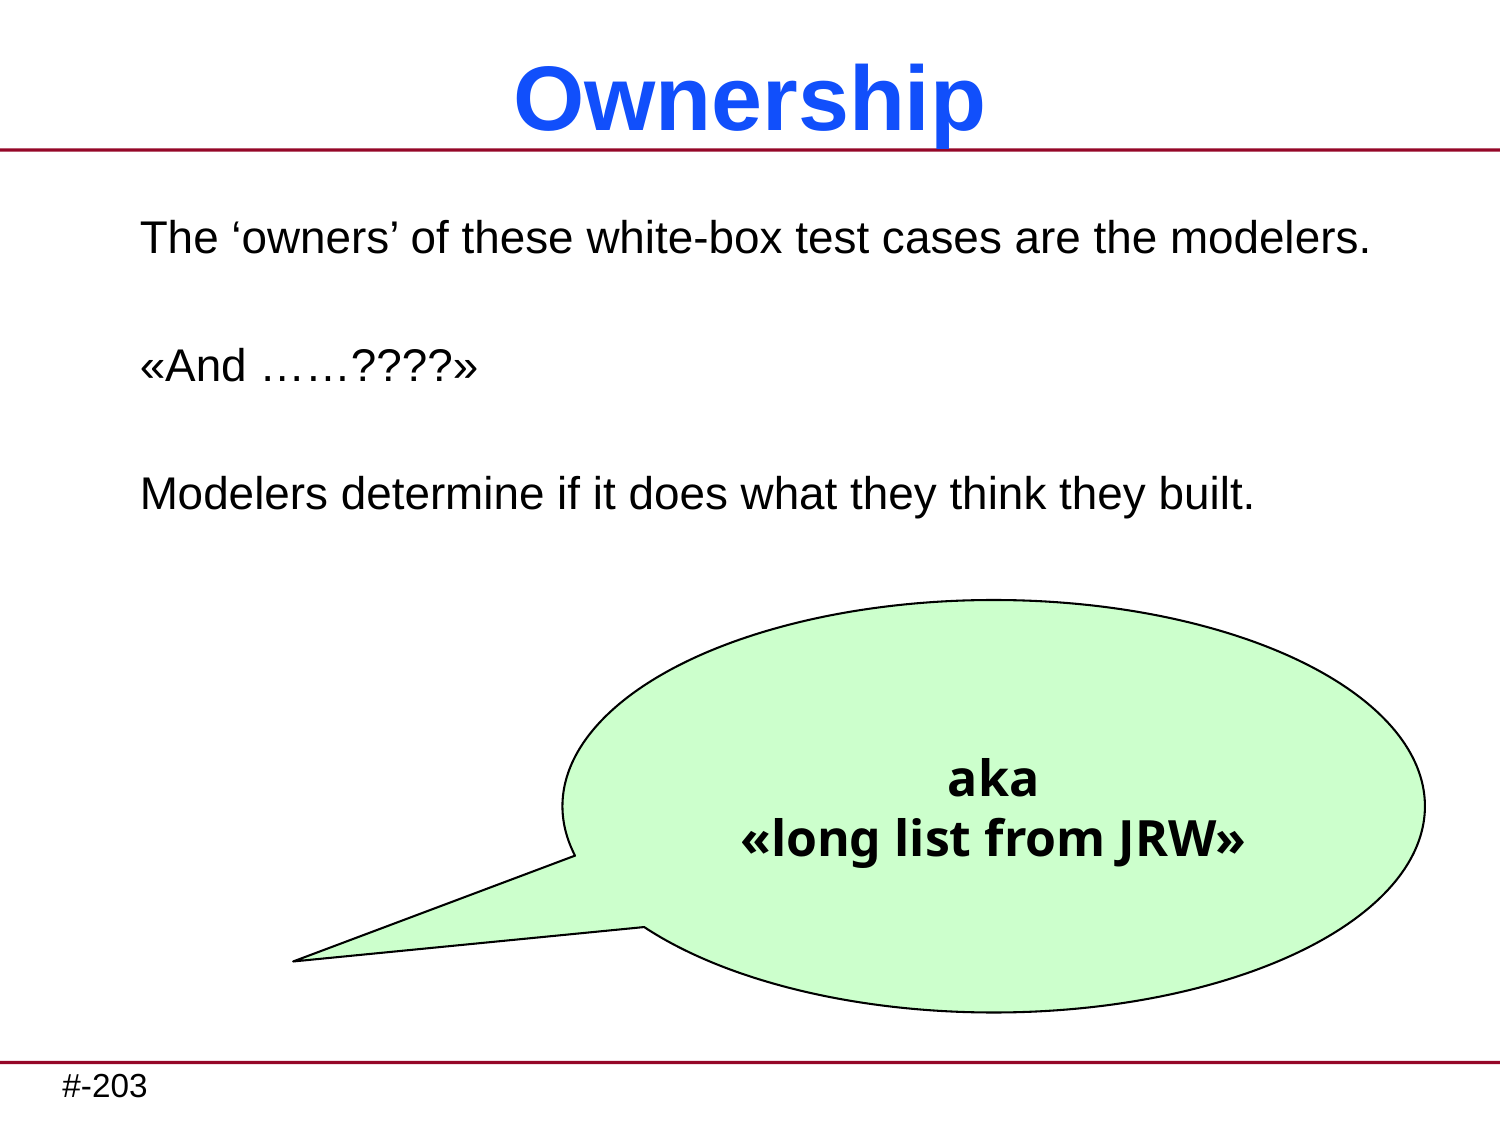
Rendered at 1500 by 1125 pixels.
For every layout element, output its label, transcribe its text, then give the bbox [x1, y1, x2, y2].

title Ownership [24, 36, 1476, 151]
list The ‘owners’ of these white-box test cases are the modelers. «And ……????» Modelers determine if it does what they think they built. [124, 199, 1451, 1039]
text_box aka «long list from JRW» [293, 600, 1425, 1013]
